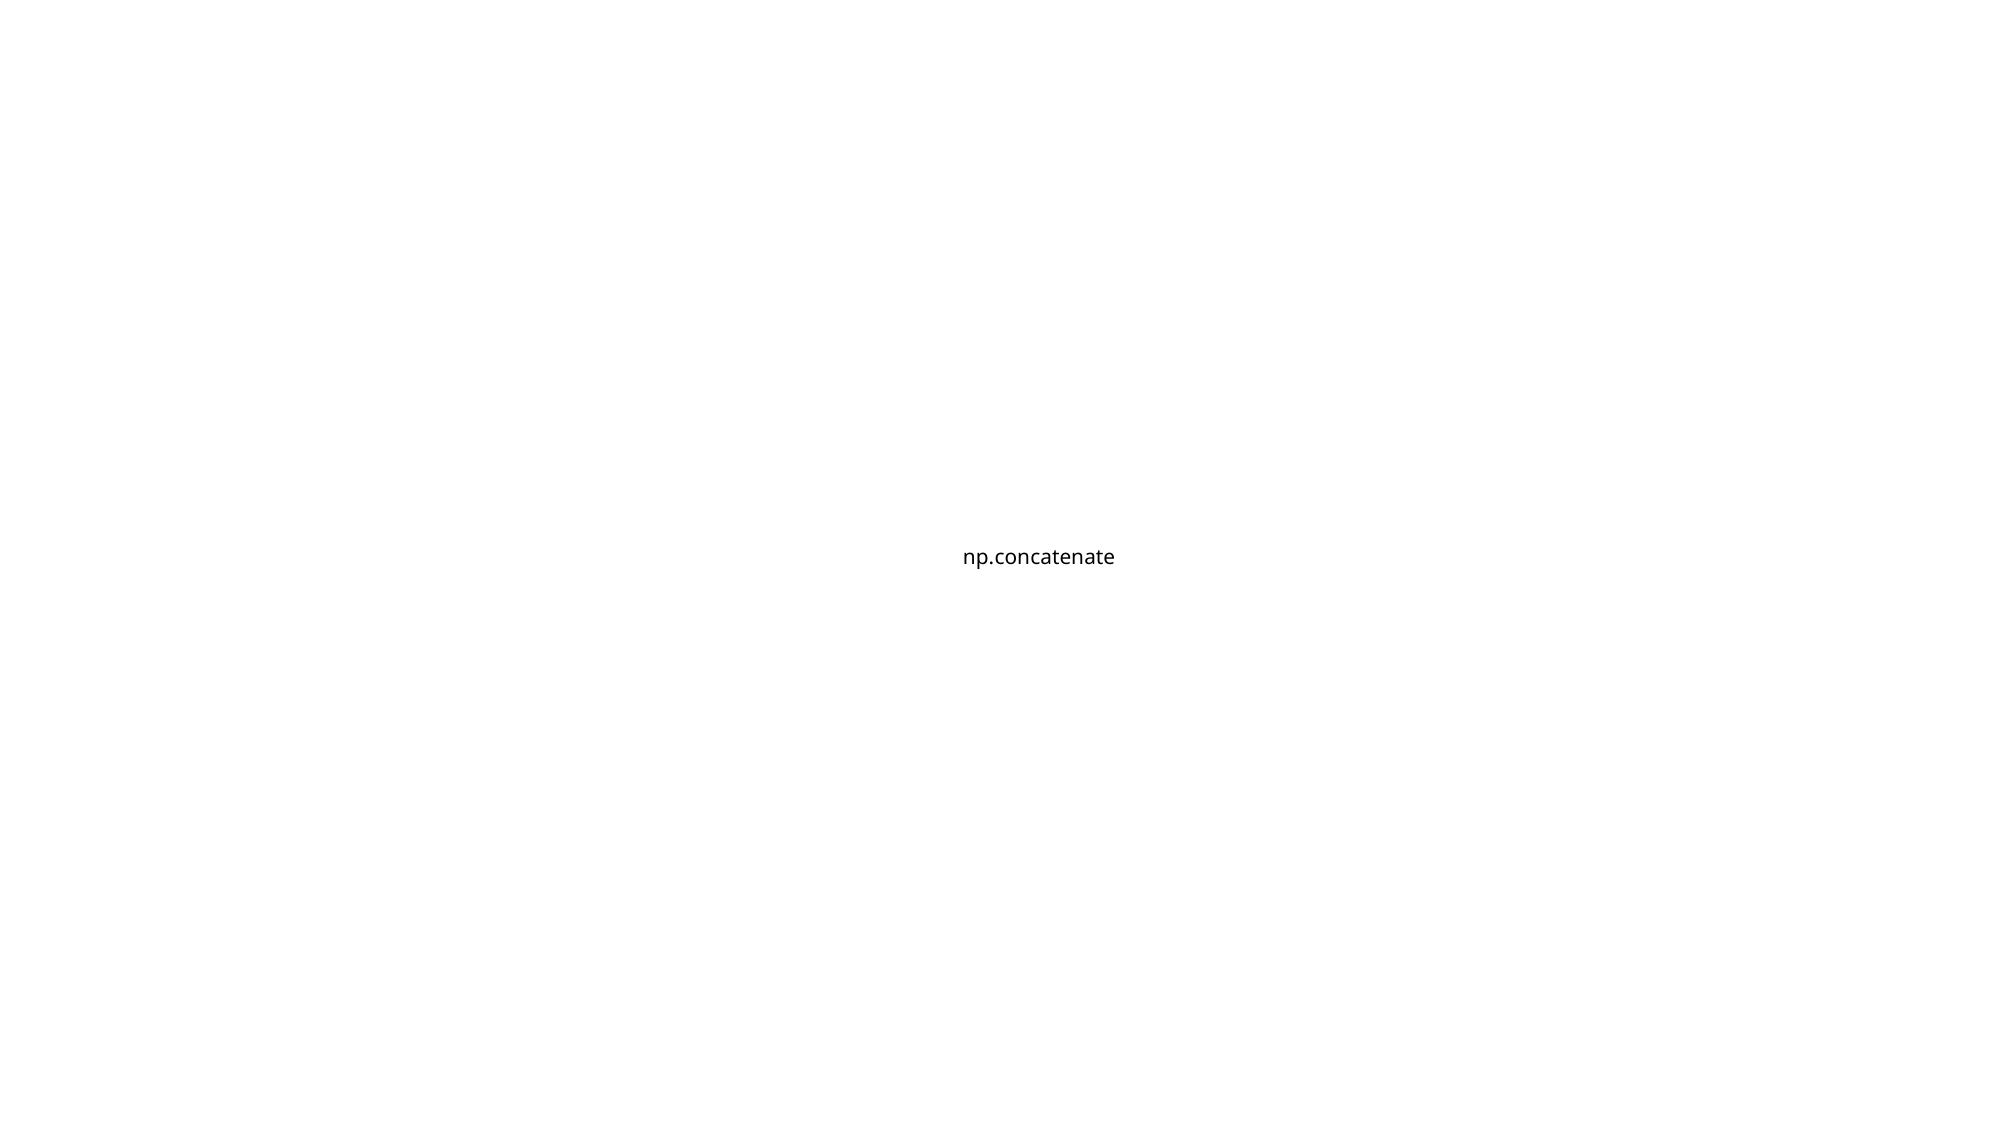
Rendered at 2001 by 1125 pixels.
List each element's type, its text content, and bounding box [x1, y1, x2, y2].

title np.concatenate [397, 400, 1681, 577]
